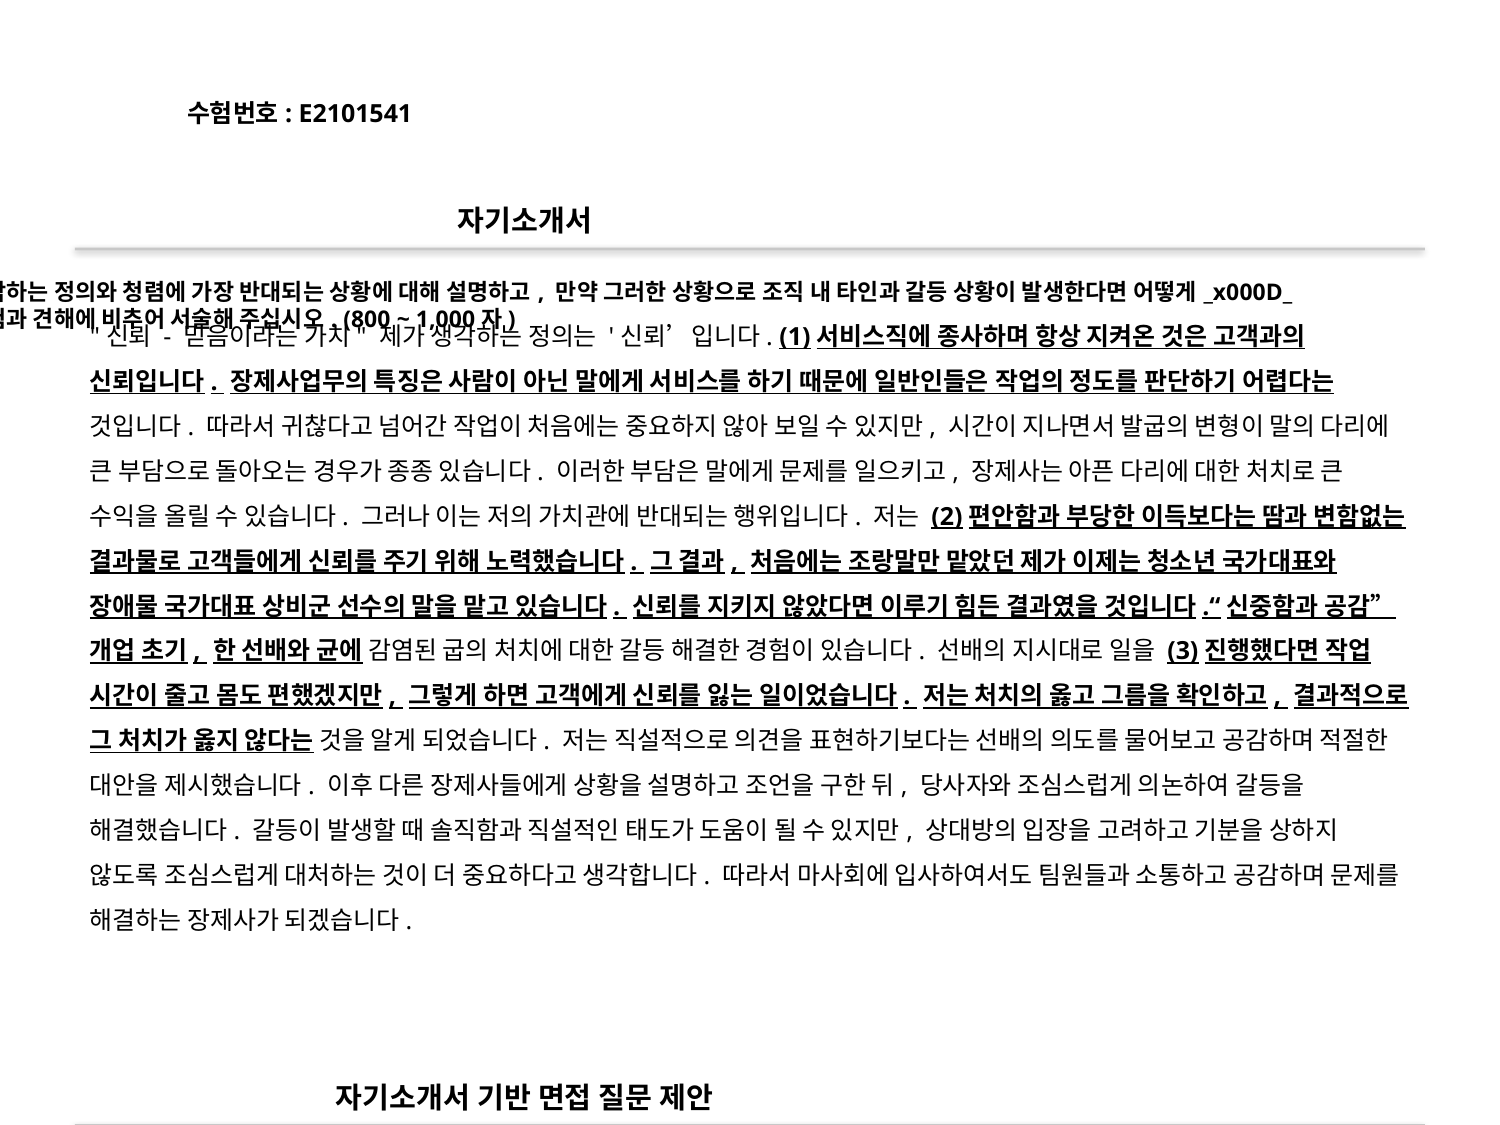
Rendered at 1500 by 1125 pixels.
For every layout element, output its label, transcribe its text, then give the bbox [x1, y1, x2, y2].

text_box 수험번호: E2101541 [172, 45, 428, 135]
text_box 조직 생활에서 본인이 생각하는 정의와 청렴에 가장 반대되는 상황에 대해 설명하고, 만약 그러한 상황으로 조직 내 타인과 갈등 상황이 발생한다면 어떻게_x000D_ 대처할 것인지 본인의 경험과 견해에 비추어 서술해 주십시오. (800 ~ 1,000자) [0, 224, 1308, 340]
text_box 자기소개서 기반 면접 질문 제안 [321, 1026, 729, 1122]
text_box 자기소개서 [442, 149, 608, 224]
text_box "신뢰 - 믿음이라는 가치" 제가 생각하는 정의는 '신뢰’입니다. (1)서비스직에 종사하며 항상 지켜온 것은 고객과의 신뢰입니다. 장제사업무의 특징은 사람이 아닌 말에게 서비스를 하기 때문에 일반인들은 작업의 정도를 판단하기 어렵다는 것입니다. 따라서 귀찮다고 넘어간 작업이 처음에는 중요하지 않아 보일 수 있지만, 시간이 지나면서 발굽의 변형이 말의 다리에 큰 부담으로 돌아오는 경우가 종종 있습니다. 이러한 부담은 말에게 문제를 일으키고, 장제사는 아픈 다리에 대한 처치로 큰 수익을 올릴 수 있습니다. 그러나 이는 저의 가치관에 반대되는 행위입니다. 저는 (2)편안함과 부당한 이득보다는 땀과 변함없는 결과물로 고객들에게 신뢰를 주기 위해 노력했습니다. 그 결과, 처음에는 조랑말만 맡았던 제가 이제는 청소년 국가대표와 장애물 국가대표 상비군 선수의 말을 맡고 있습니다. 신뢰를 지키지 않았다면 이루기 힘든 결과였을 것입니다.“신중함과 공감”개업 초기, 한 선배와 균에 감염된 굽의 처치에 대한 갈등 해결한 경험이 있습니다. 선배의 지시대로 일을 (3)진행했다면 작업 시간이 줄고 몸도 편했겠지만, 그렇게 하면 고객에게 신뢰를 잃는 일이었습니다. 저는 처치의 옳고 그름을 확인하고, 결과적으로 그 처치가 옳지 않다는 것을 알게 되었습니다. 저는 직설적으로 의견을 표현하기보다는 선배의 의도를 물어보고 공감하며 적절한 대안을 제시했습니다. 이후 다른 장제사들에게 상황을 설명하고 조언을 구한 뒤, 당사자와 조심스럽게 의논하여 갈등을 해결했습니다. 갈등이 발생할 때 솔직함과 직설적인 태도가 도움이 될 수 있지만, 상대방의 입장을 고려하고 기분을 상하지 않도록 조심스럽게 대처하는 것이 더 중요하다고 생각합니다. 따라서 마사회에 입사하여서도 팀원들과 소통하고 공감하며 문제를 해결하는 장제사가 되겠습니다. [74, 232, 1425, 942]
